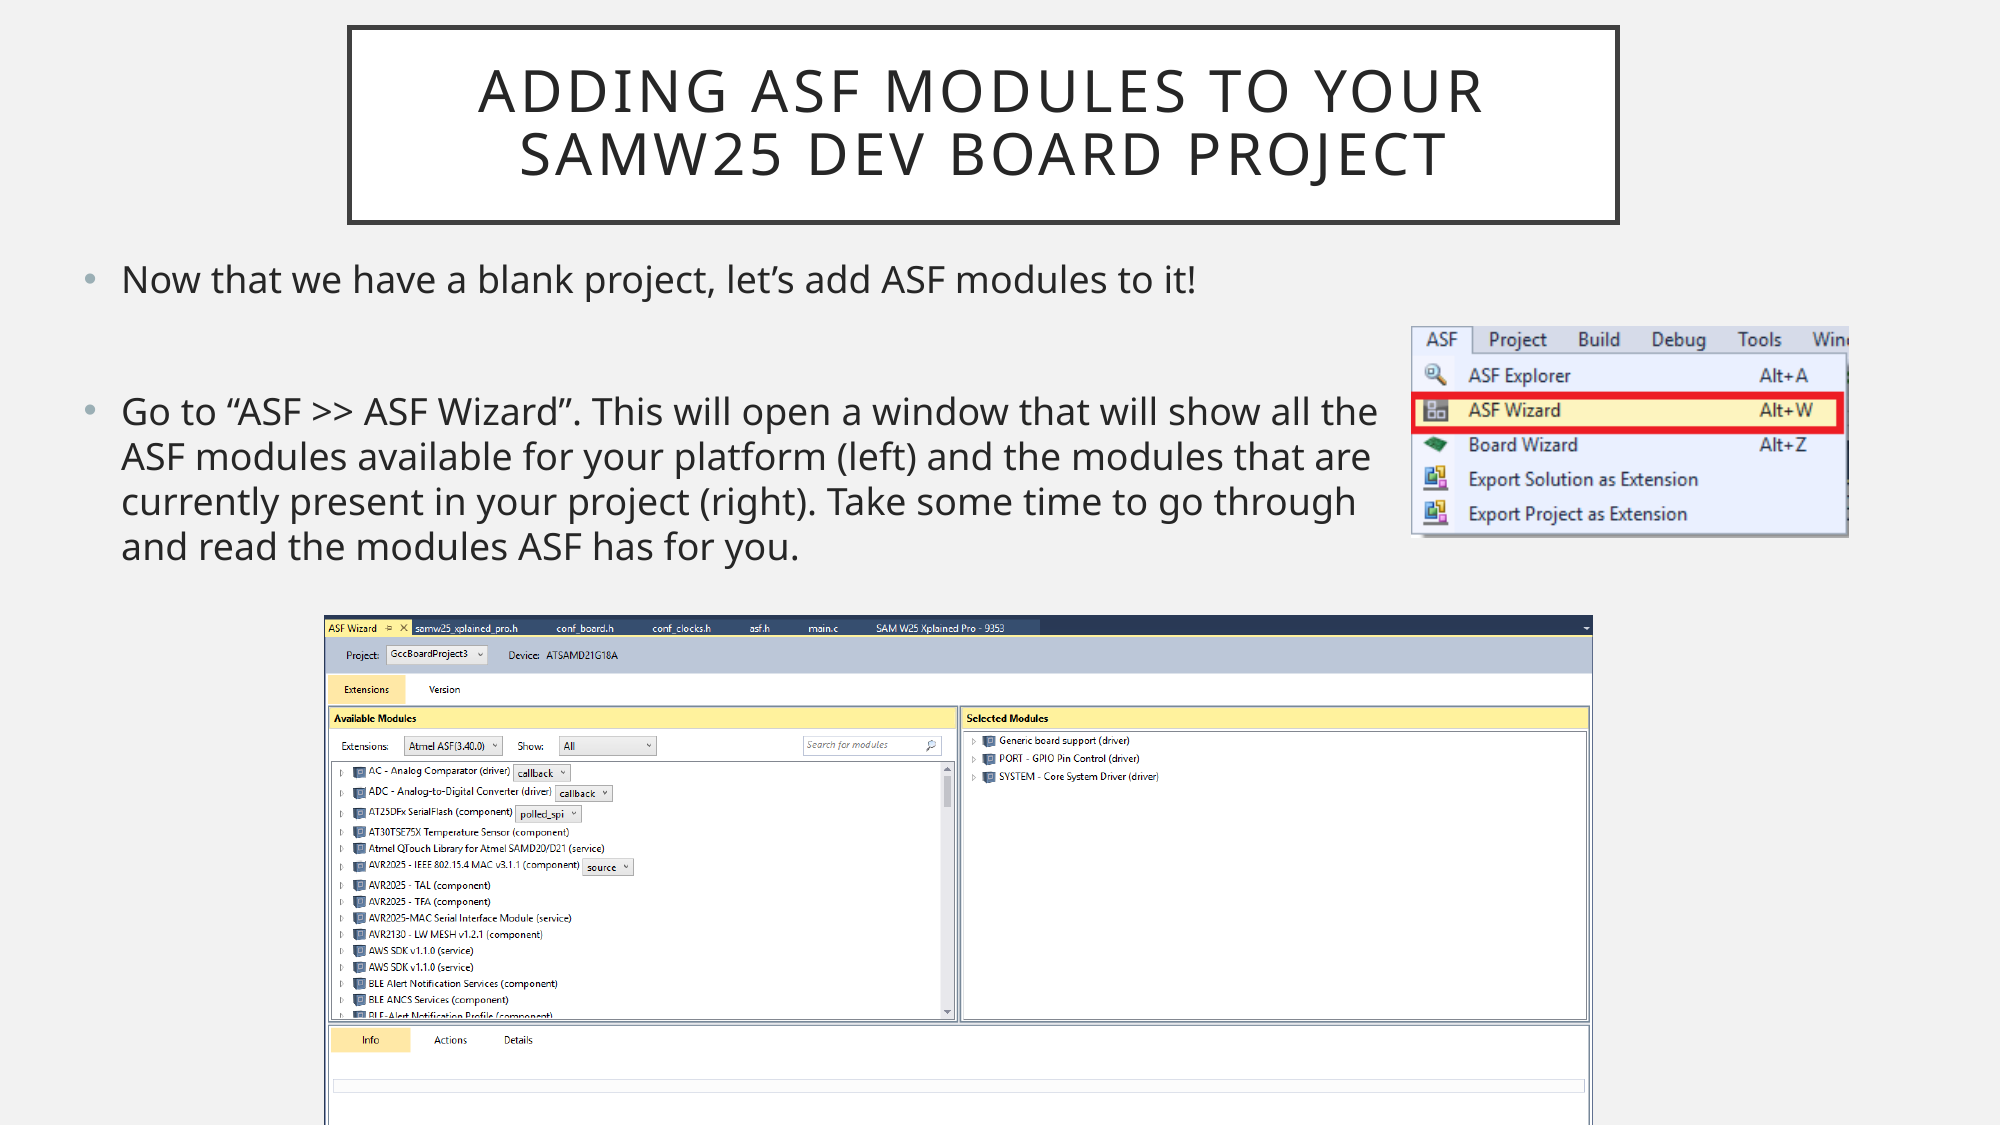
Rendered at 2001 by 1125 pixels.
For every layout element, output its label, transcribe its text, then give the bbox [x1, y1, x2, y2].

picture [324, 615, 1593, 1125]
list Now that we have a blank project, let’s add ASF modules to it! Go to “ASF >> ASF Wizard”. This will open a window that will show all the ASF modules available for your platform (left) and the modules that are currently present in your project (right). Take some time to go through and read the modules ASF has for you. [68, 248, 1396, 1059]
picture [1411, 326, 1849, 538]
title Adding asf modules to your samw25 dev board project [347, 25, 1620, 225]
